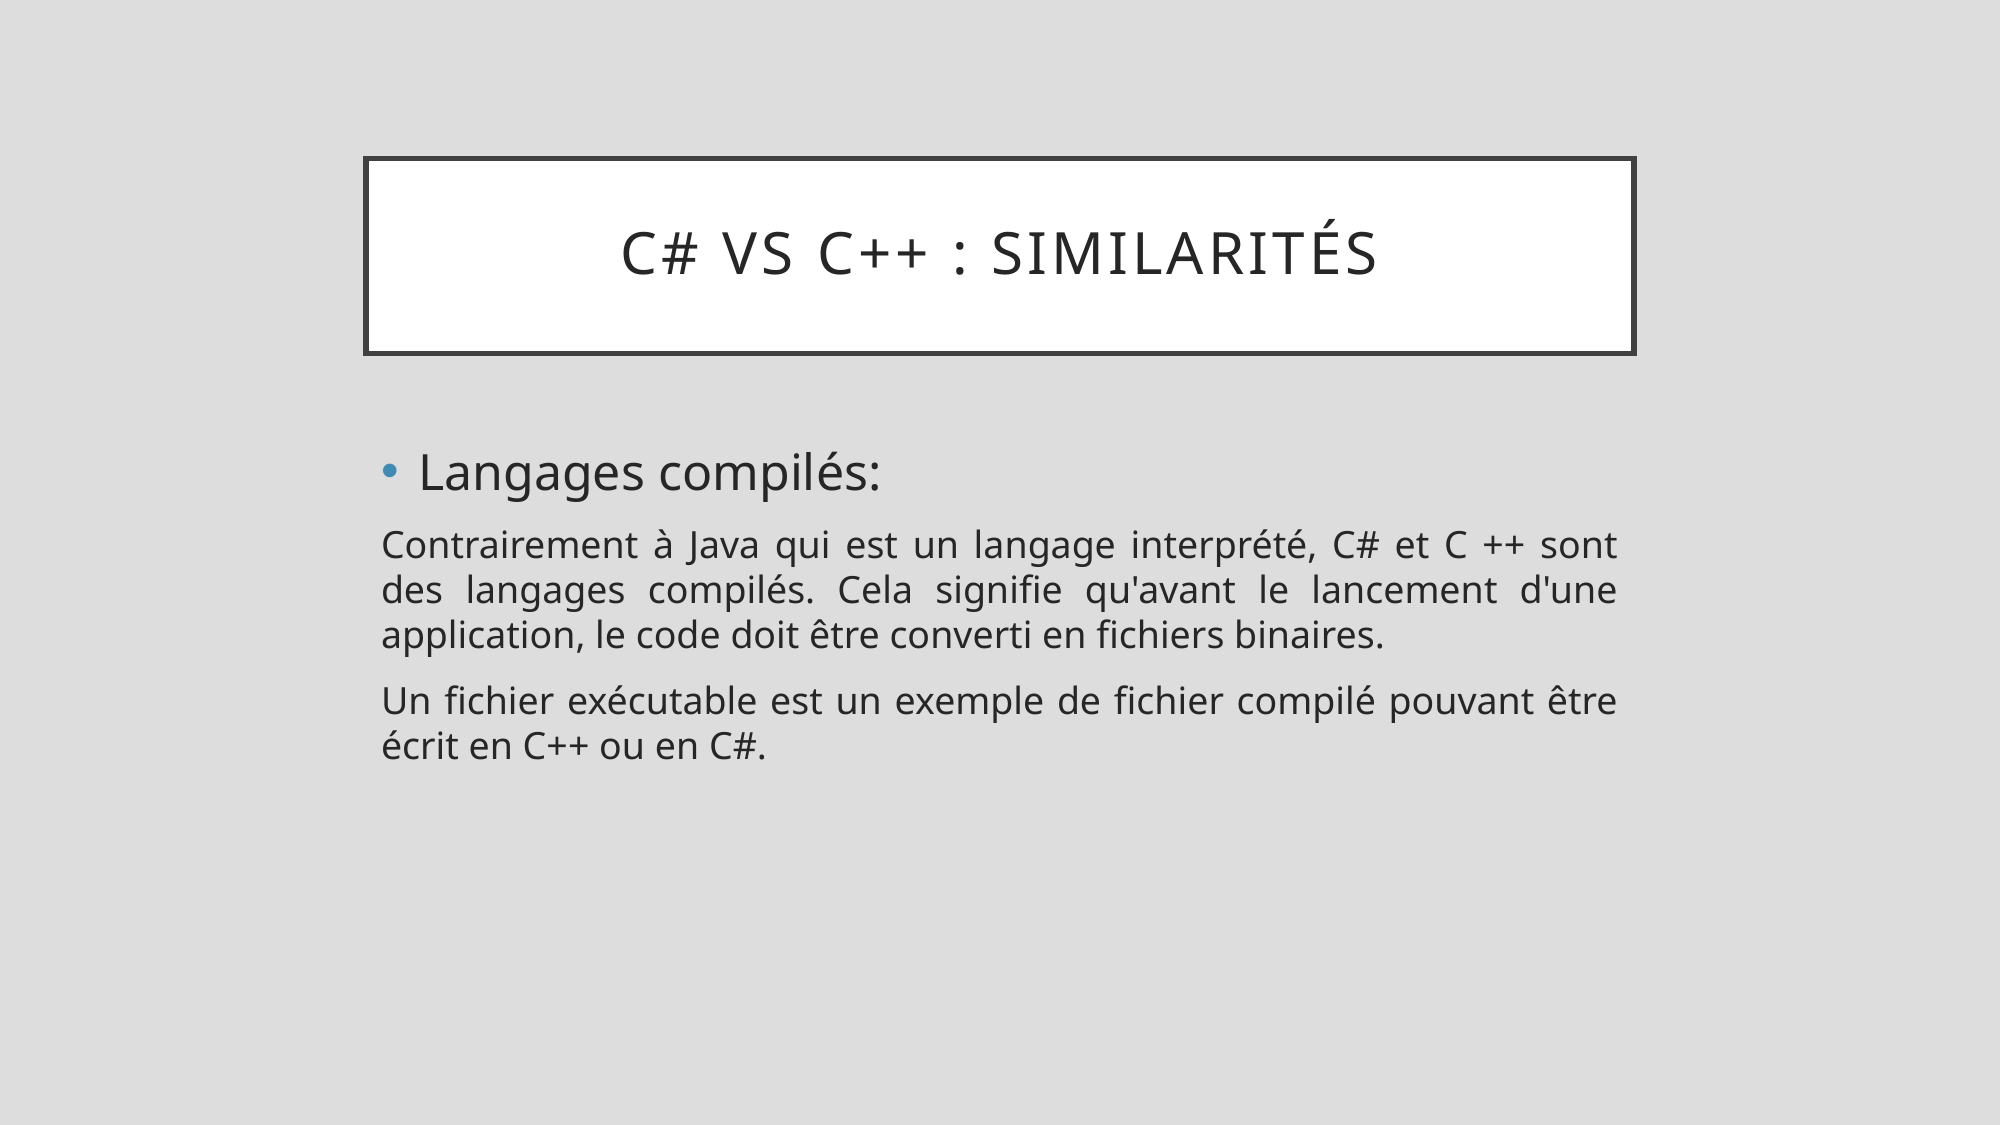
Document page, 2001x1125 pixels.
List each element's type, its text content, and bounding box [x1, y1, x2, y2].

list Langages compilés: Contrairement à Java qui est un langage interprété, C# et C ++ sont des langages compilés. Cela signifie qu'avant le lancement d'une application, le code doit être converti en fichiers binaires. Un fichier exécutable est un exemple de fichier compilé pouvant être écrit en C++ ou en C#. [366, 432, 1634, 942]
title C# vs C++ : Similarités [363, 156, 1637, 356]
